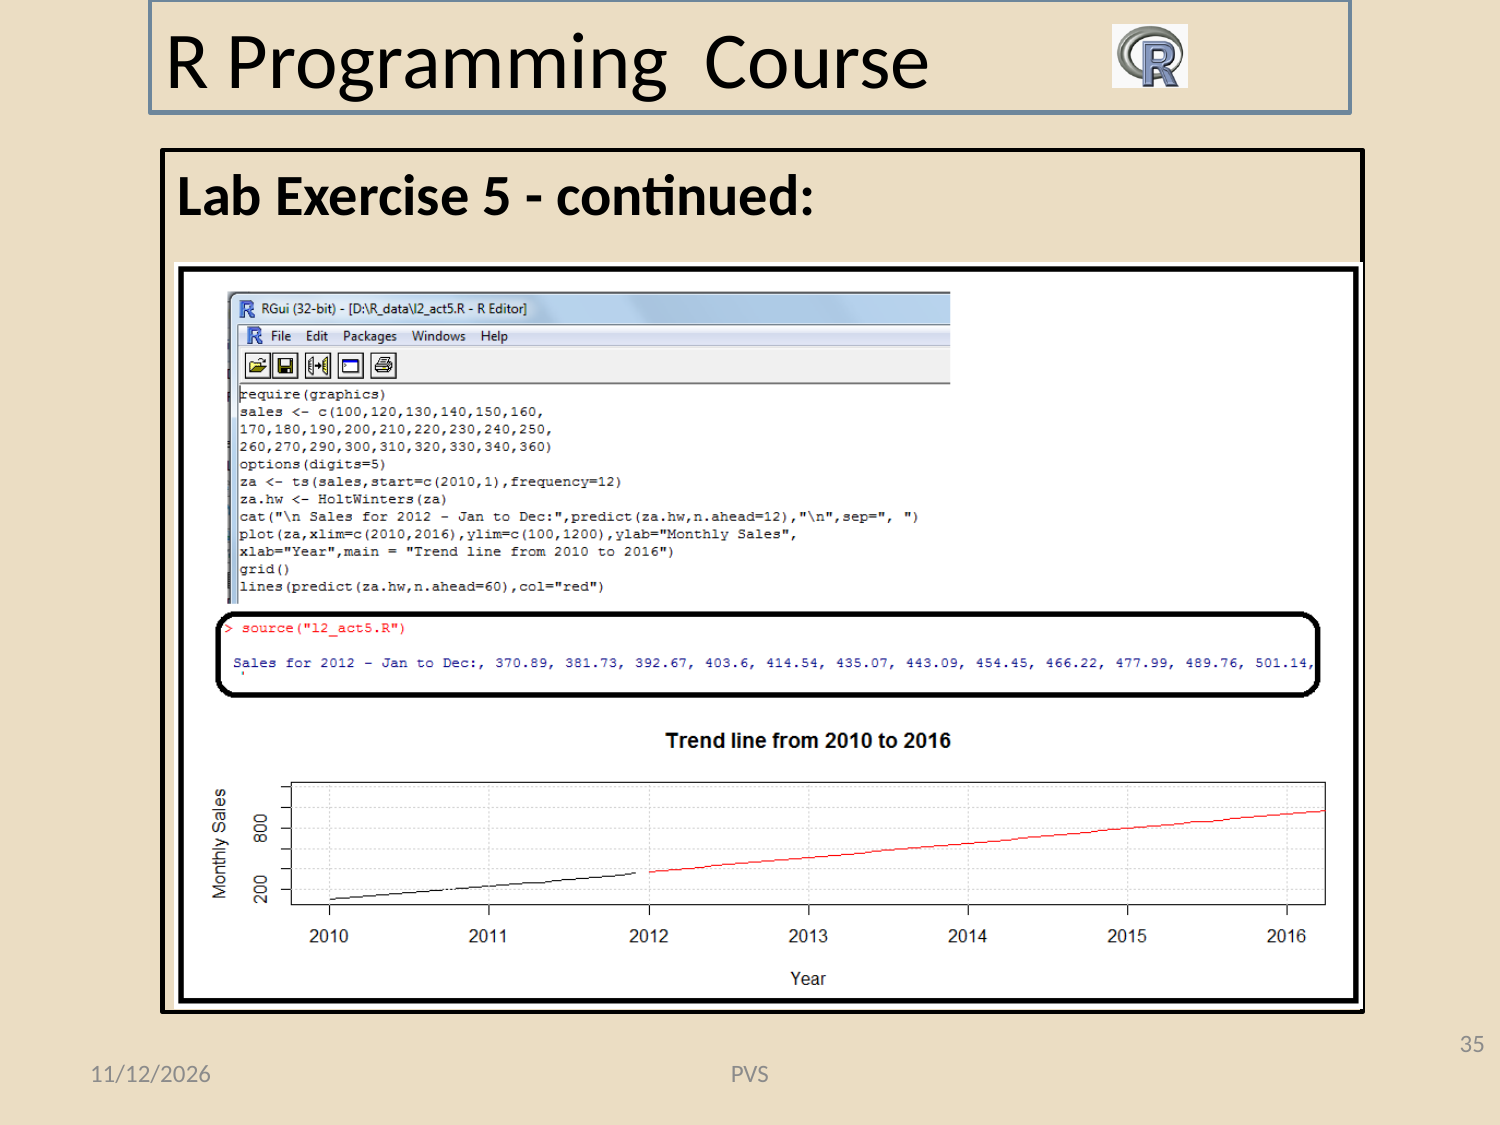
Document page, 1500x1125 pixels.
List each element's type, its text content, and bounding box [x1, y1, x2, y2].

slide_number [75, 1042, 425, 1103]
footer PVS [512, 1042, 988, 1103]
slide_number 35 [1149, 1012, 1500, 1073]
text_box Lab Exercise 5 - continued: [162, 149, 1363, 235]
subtitle [162, 235, 1363, 1012]
picture [174, 262, 1363, 1009]
text_box [148, 0, 1352, 115]
